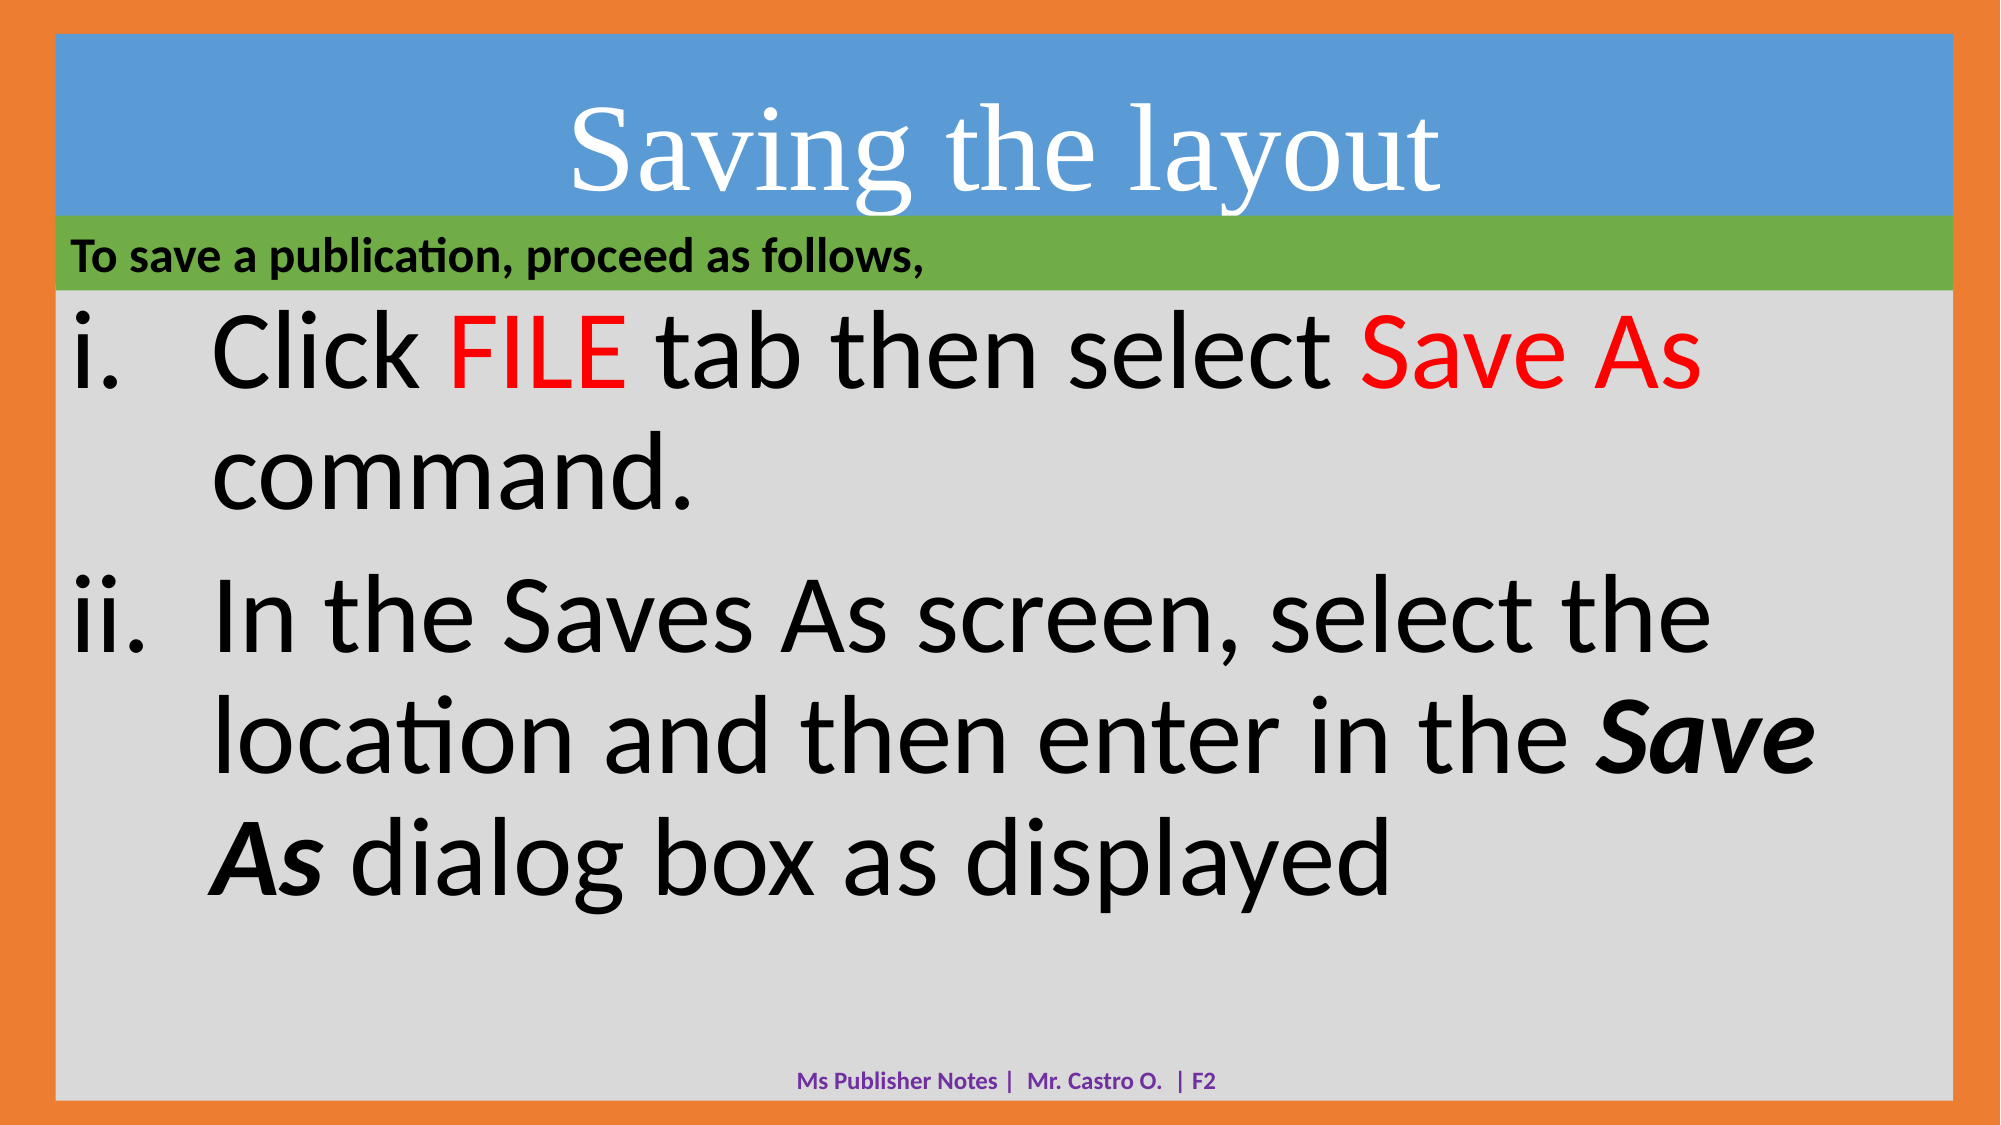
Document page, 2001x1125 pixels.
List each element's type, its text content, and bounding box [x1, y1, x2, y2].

subtitle Click FILE tab then select Save As command. In the Saves As screen, select the location and then enter in the Save As dialog box as displayed [55, 291, 1954, 1101]
title Saving the layout [55, 33, 1954, 215]
footer Ms Publisher Notes | Mr. Castro O. | F2 [676, 1056, 1338, 1103]
text_box To save a publication, proceed as follows, [55, 215, 1954, 291]
